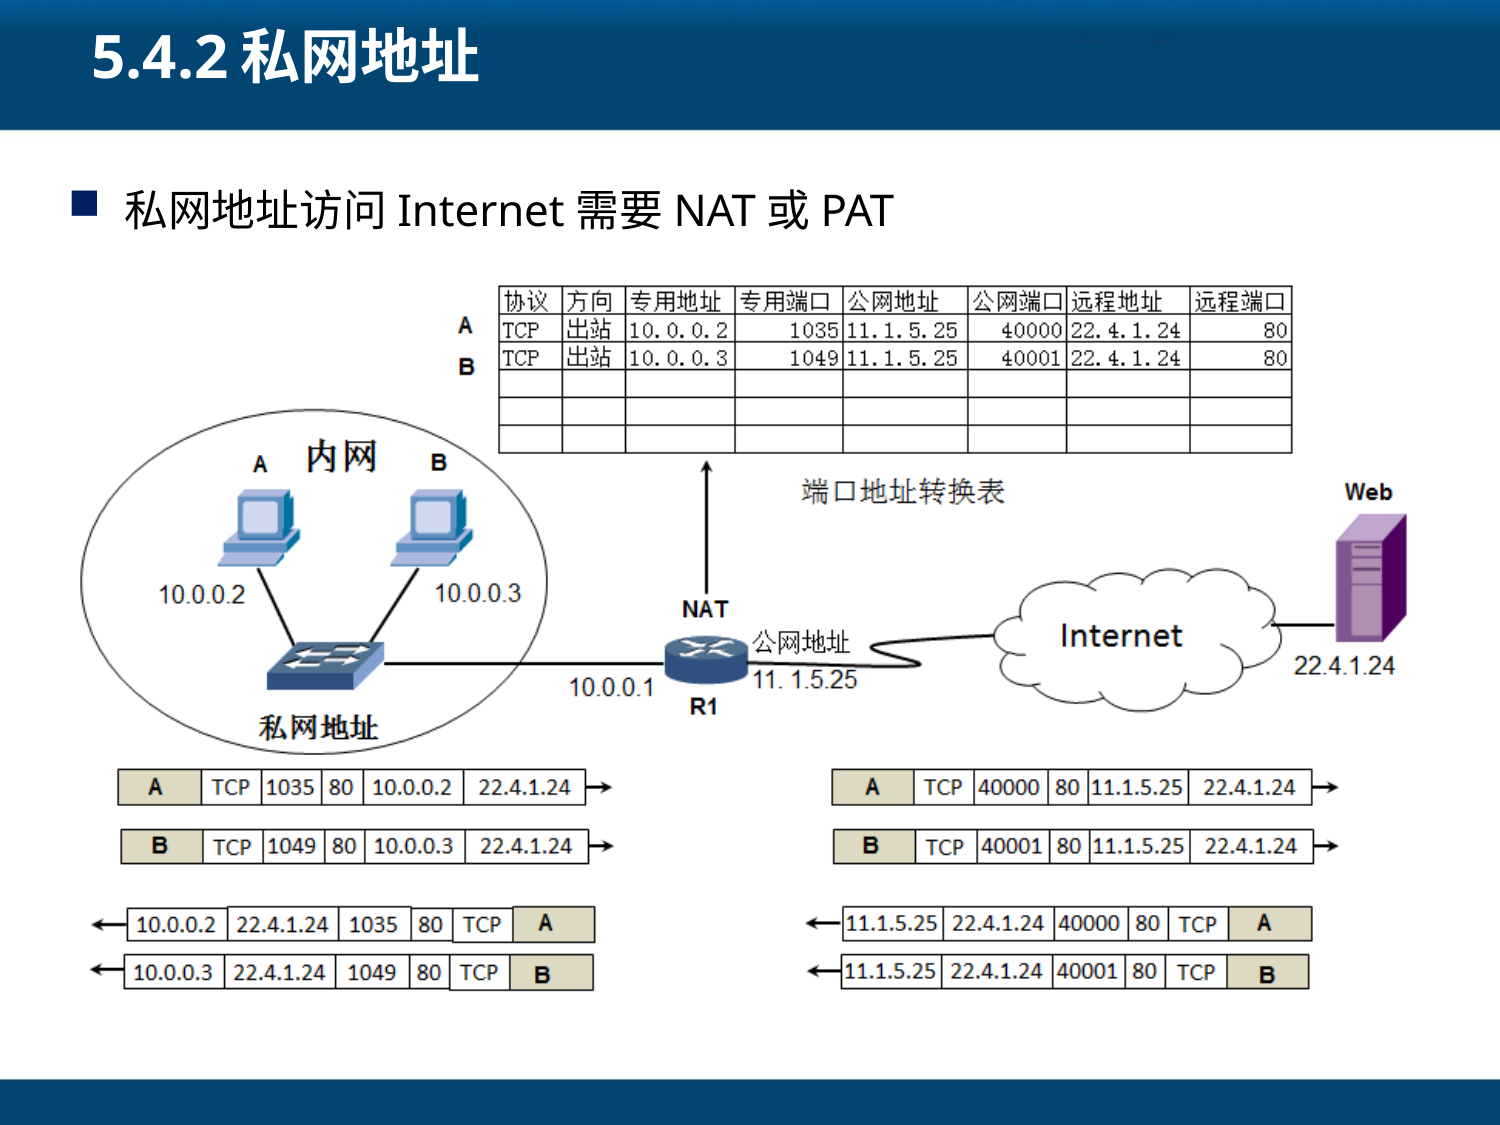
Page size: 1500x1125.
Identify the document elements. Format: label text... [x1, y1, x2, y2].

picture [0, 0, 1500, 1125]
text_box 私网地址访问Internet需要NAT或PAT [53, 148, 1403, 279]
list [76, 278, 1427, 1002]
title 5.4.2私网地址 [76, 19, 1427, 100]
